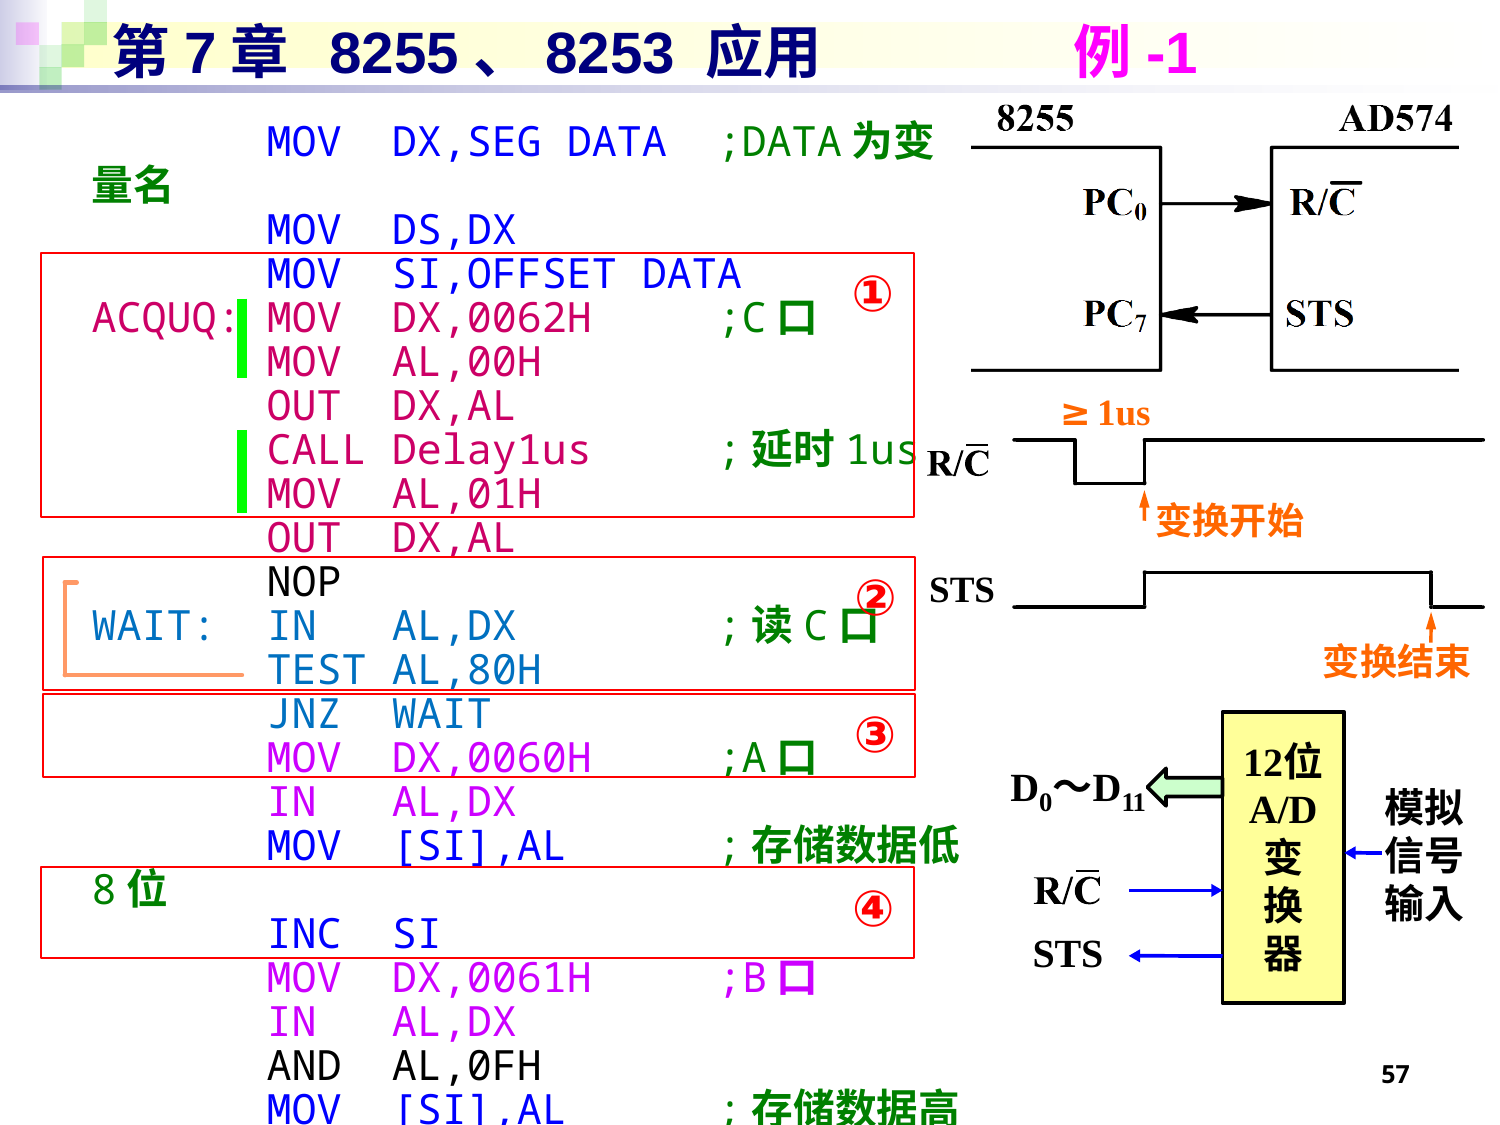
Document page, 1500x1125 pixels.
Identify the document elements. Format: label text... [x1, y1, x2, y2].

text_box [41, 252, 914, 517]
text_box [42, 556, 901, 690]
text_box ③ [839, 695, 912, 770]
picture [906, 98, 1495, 705]
text_box [41, 867, 914, 958]
picture [985, 709, 1495, 1005]
text_box MOV DX,SEG DATA ;DATA为变量名 MOV DS,DX MOV SI,OFFSET DATA ACQUQ: MOV DX,0062H ;C口 MOV AL,00H OUT DX,AL CALL Delay1us ;延时1us MOV AL,01H OUT DX,AL NOP WAIT: IN AL,DX ;读C口 TEST AL,80H JNZ WAIT MOV DX,0060H ;A口 IN AL,DX MOV [SI],AL ;存储数据低8位 INC SI MOV DX,0061H ;B口 IN AL,DX AND AL,0FH MOV [SI],AL ;存储数据高8位 [76, 113, 965, 374]
slide_number 57 [1074, 1046, 1426, 1101]
text_box [42, 694, 916, 777]
text_box MOV DX,SEG DATA ;DATA为变量名 MOV DS,DX MOV SI,OFFSET DATA ACQUQ: MOV DX,0062H ;C口 MOV AL,00H OUT DX,AL CALL Delay1us ;延时1us MOV AL,01H OUT DX,AL NOP WAIT: IN AL,DX ;读C口 TEST AL,80H JNZ WAIT MOV DX,0060H ;A口 IN AL,DX MOV [SI],AL ;存储数据低8位 INC SI MOV DX,0061H ;B口 IN AL,DX AND AL,0FH MOV [SI],AL ;存储数据高8位 [76, 712, 989, 1071]
title 第7章 8255、8253 应用 例-1 [96, 6, 1448, 94]
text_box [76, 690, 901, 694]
text_box ② [839, 557, 901, 633]
text_box ④ [837, 868, 910, 944]
text_box ① [836, 254, 909, 329]
text_box MOV DX,SEG DATA ;DATA为变量名 MOV DS,DX MOV SI,OFFSET DATA ACQUQ: MOV DX,0062H ;C口 MOV AL,00H OUT DX,AL CALL Delay1us ;延时1us MOV AL,01H OUT DX,AL NOP WAIT: IN AL,DX ;读C口 TEST AL,80H JNZ WAIT MOV DX,0060H ;A口 IN AL,DX MOV [SI],AL ;存储数据低8位 INC SI MOV DX,0061H ;B口 IN AL,DX AND AL,0FH MOV [SI],AL ;存储数据高8位 [76, 517, 901, 556]
